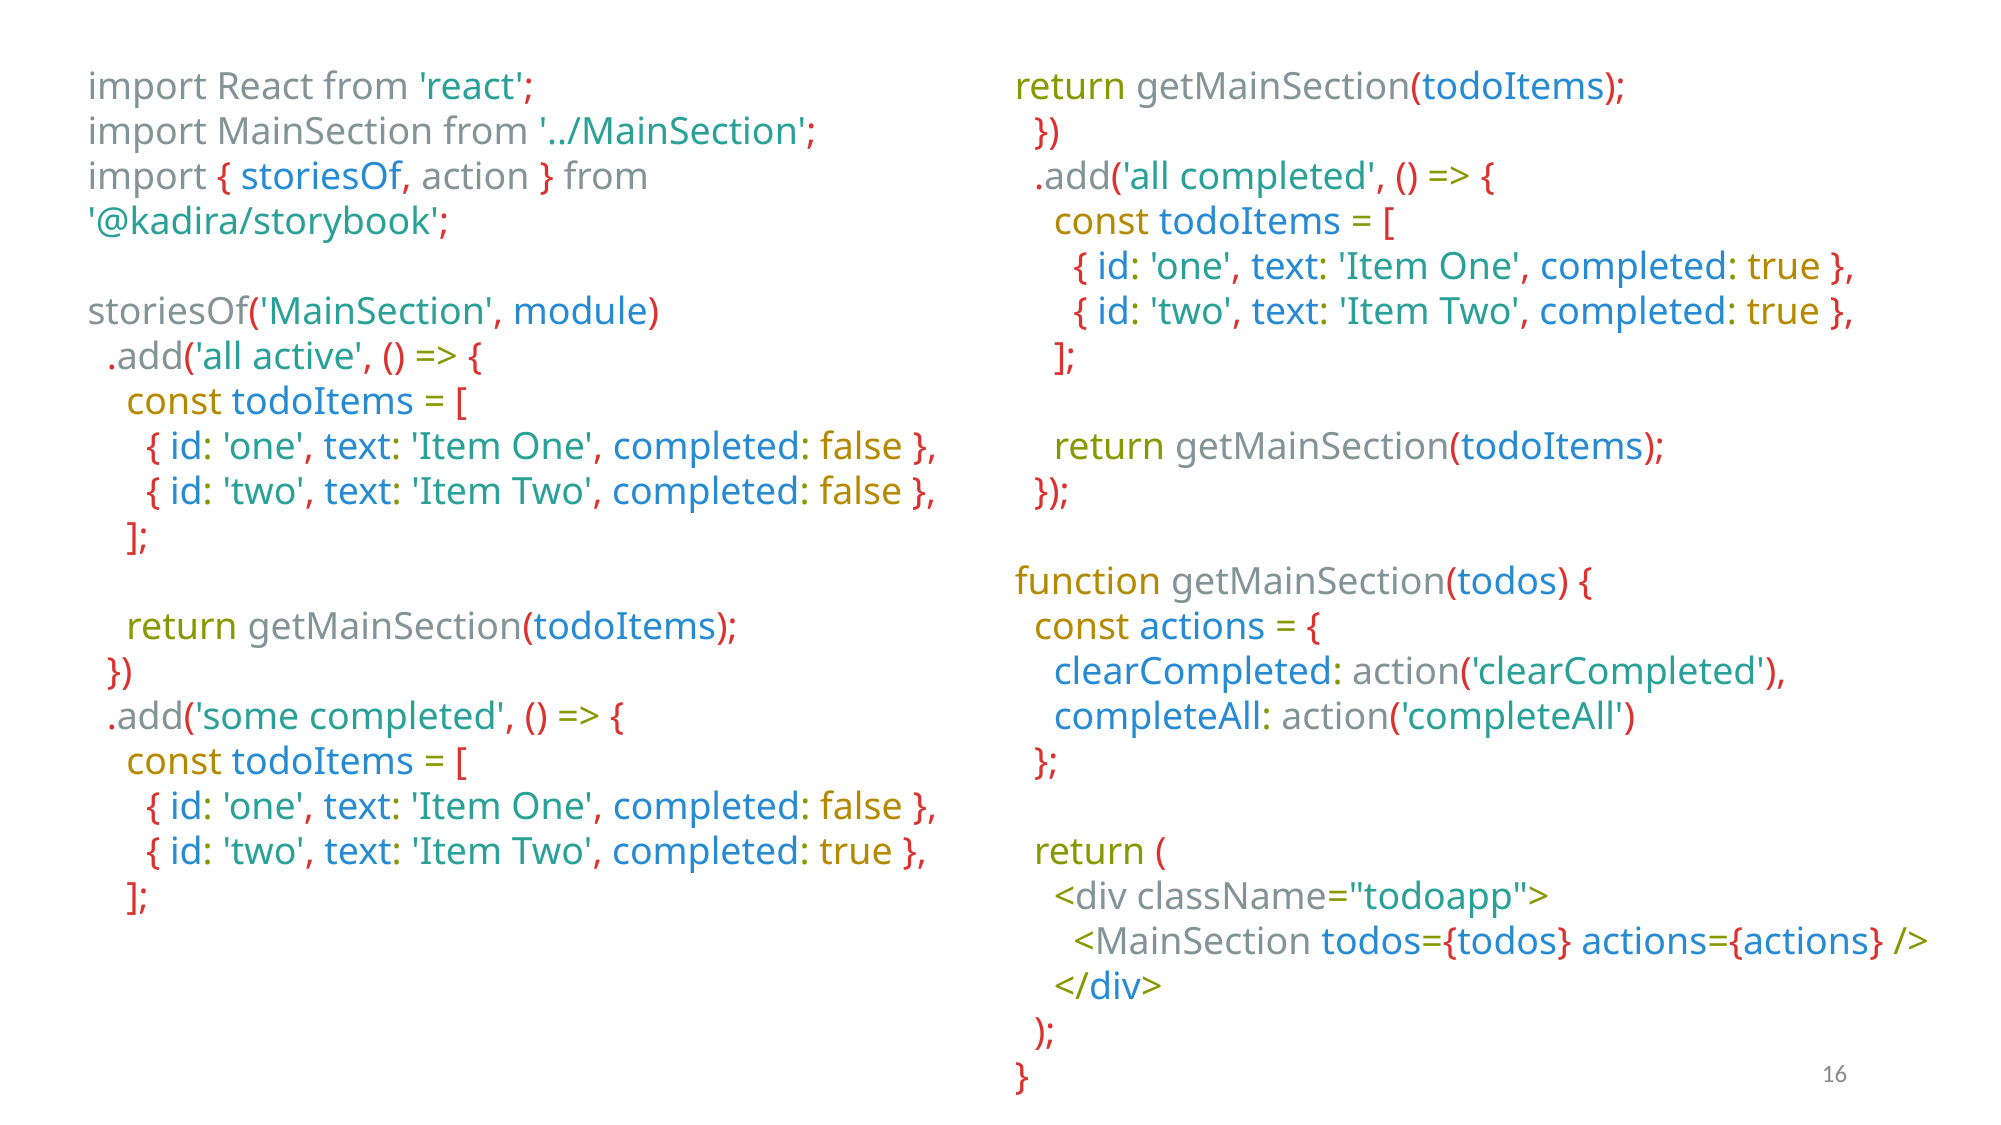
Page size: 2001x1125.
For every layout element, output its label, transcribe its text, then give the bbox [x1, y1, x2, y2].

text_box return getMainSection(todoItems); }) .add('all completed', () => { const todoItems = [ { id: 'one', text: 'Item One', completed: true }, { id: 'two', text: 'Item Two', completed: true }, ]; return getMainSection(todoItems); }); function getMainSection(todos) { const actions = { clearCompleted: action('clearCompleted'), completeAll: action('completeAll') }; return ( <div className="todoapp"> <MainSection todos={todos} actions={actions} /> </div> ); } [999, 55, 2000, 1105]
slide_number 16 [1412, 1042, 1863, 1103]
text_box import React from 'react'; import MainSection from '../MainSection'; import { storiesOf, action } from '@kadira/storybook'; storiesOf('MainSection', module) .add('all active', () => { const todoItems = [ { id: 'one', text: 'Item One', completed: false }, { id: 'two', text: 'Item Two', completed: false }, ]; return getMainSection(todoItems); }) .add('some completed', () => { const todoItems = [ { id: 'one', text: 'Item One', completed: false }, { id: 'two', text: 'Item Two', completed: true }, ]; [72, 55, 999, 1015]
